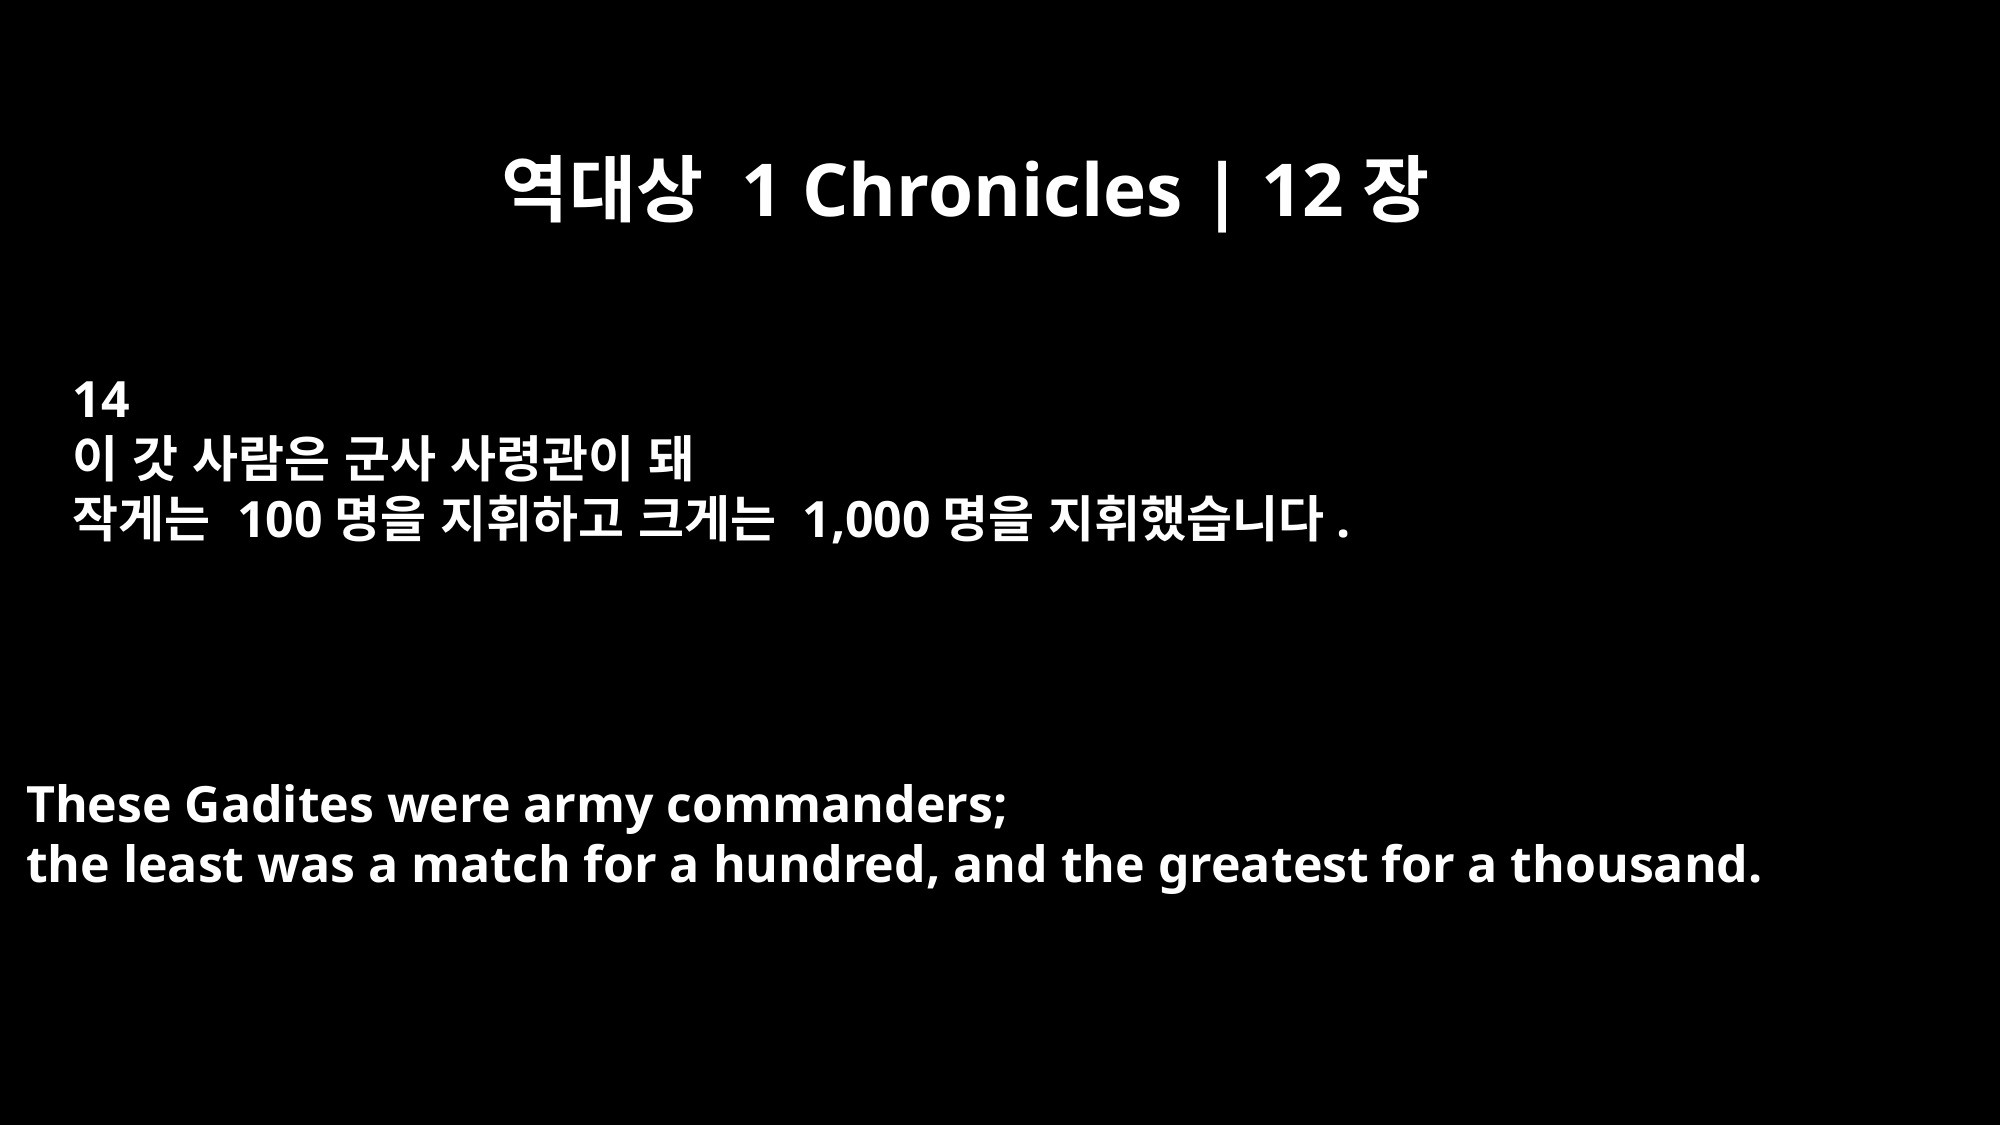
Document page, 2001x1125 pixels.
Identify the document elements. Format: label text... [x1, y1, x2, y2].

text_box These Gadites were army commanders; the least was a match for a hundred, and the greatest for a thousand. [11, 764, 1779, 900]
text_box 14 이 갓 사람은 군사 사령관이 돼 작게는 100명을 지휘하고 크게는 1,000명을 지휘했습니다. [58, 359, 1366, 555]
text_box 역대상 1 Chronicles | 12장 [487, 136, 1445, 239]
